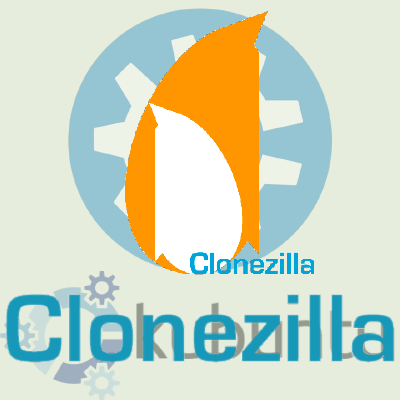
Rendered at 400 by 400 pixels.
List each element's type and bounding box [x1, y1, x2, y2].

text_box [0, 0, 400, 400]
